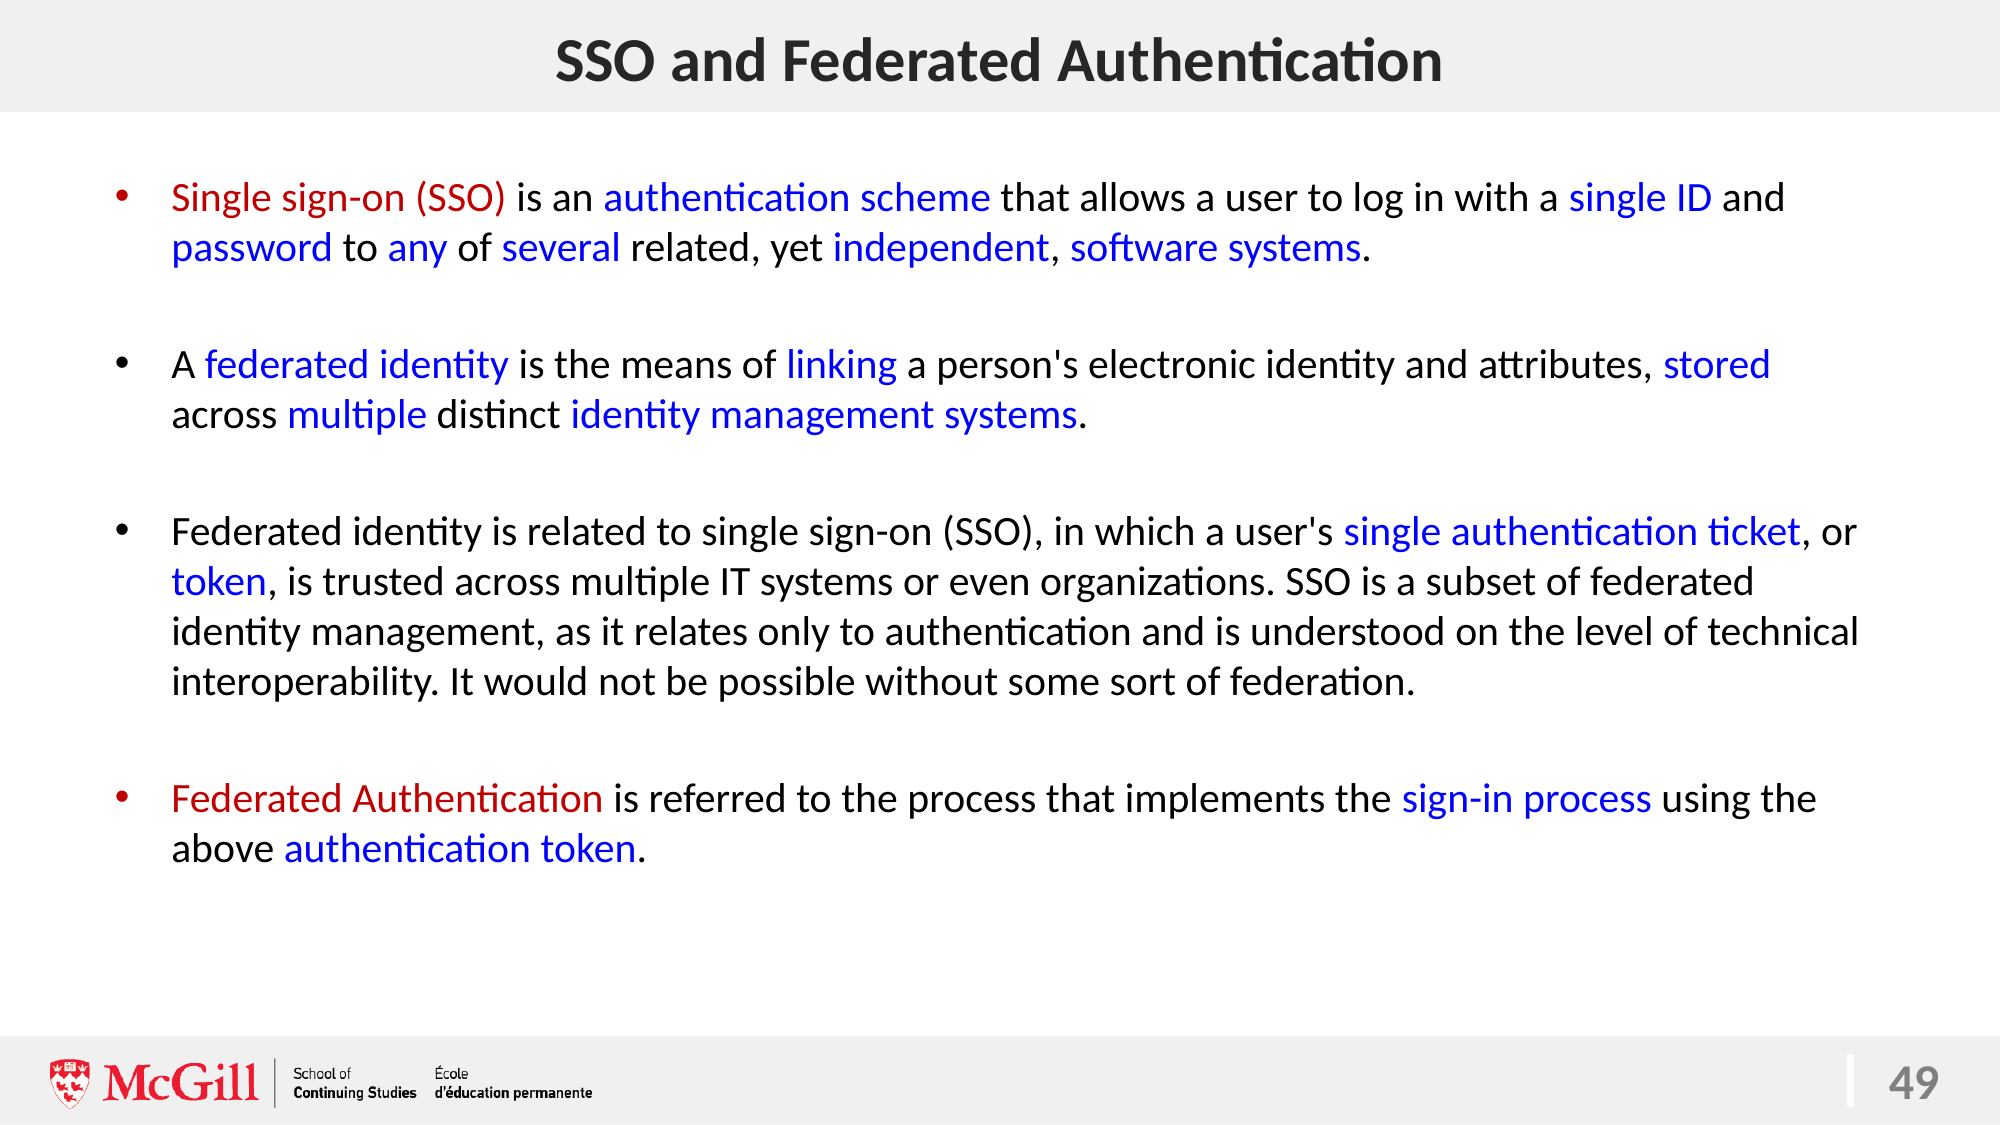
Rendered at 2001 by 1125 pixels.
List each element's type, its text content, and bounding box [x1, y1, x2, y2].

list Single sign-on (SSO) is an authentication scheme that allows a user to log in with a single ID and password to any of several related, yet independent, software systems. A federated identity is the means of linking a person's electronic identity and attributes, stored across multiple distinct identity management systems. Federated identity is related to single sign-on (SSO), in which a user's single authentication ticket, or token, is trusted across multiple IT systems or even organizations. SSO is a subset of federated identity management, as it relates only to authentication and is understood on the level of technical interoperability. It would not be possible without some sort of federation. Federated Authentication is referred to the process that implements the sign-in process using the above authentication token. [99, 162, 1900, 1005]
picture [50, 1058, 592, 1109]
title SSO and Federated Authentication [0, 0, 2000, 113]
